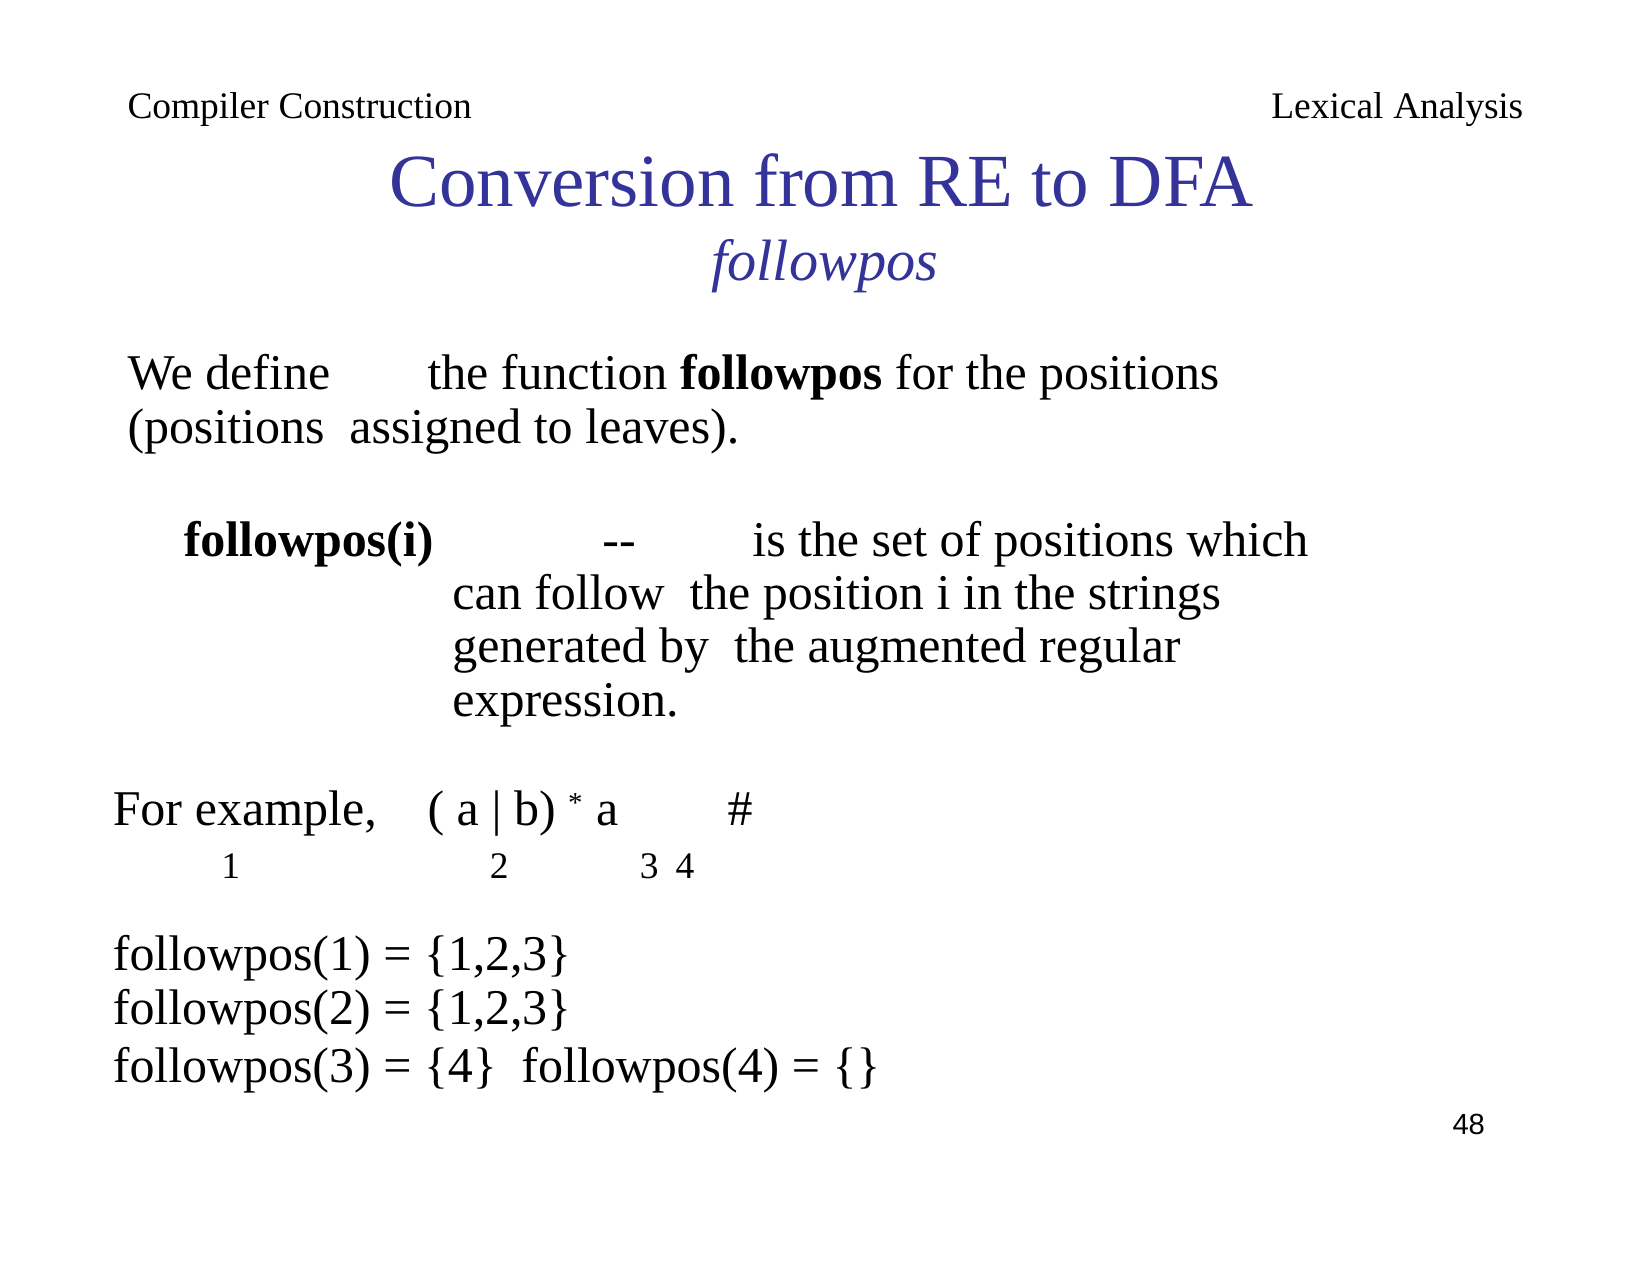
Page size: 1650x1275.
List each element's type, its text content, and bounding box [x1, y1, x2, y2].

text_box Lexical Analysis [1269, 79, 1527, 127]
text_box Compiler Construction [125, 79, 475, 127]
text_box Conversion from RE to DFA [387, 129, 1263, 219]
text_box <number> [1446, 1106, 1492, 1275]
text_box followpos We define the function followpos for the positions (positions assigned to leaves). followpos(i) -- is the set of positions which can follow the position i in the strings generated by the augmented regular expression. For example, ( a | b) * a # 1 2 3 4 followpos(1) = {1,2,3} followpos(2) = {1,2,3} followpos(3) = {4} followpos(4) = {} [112, 219, 1366, 1141]
